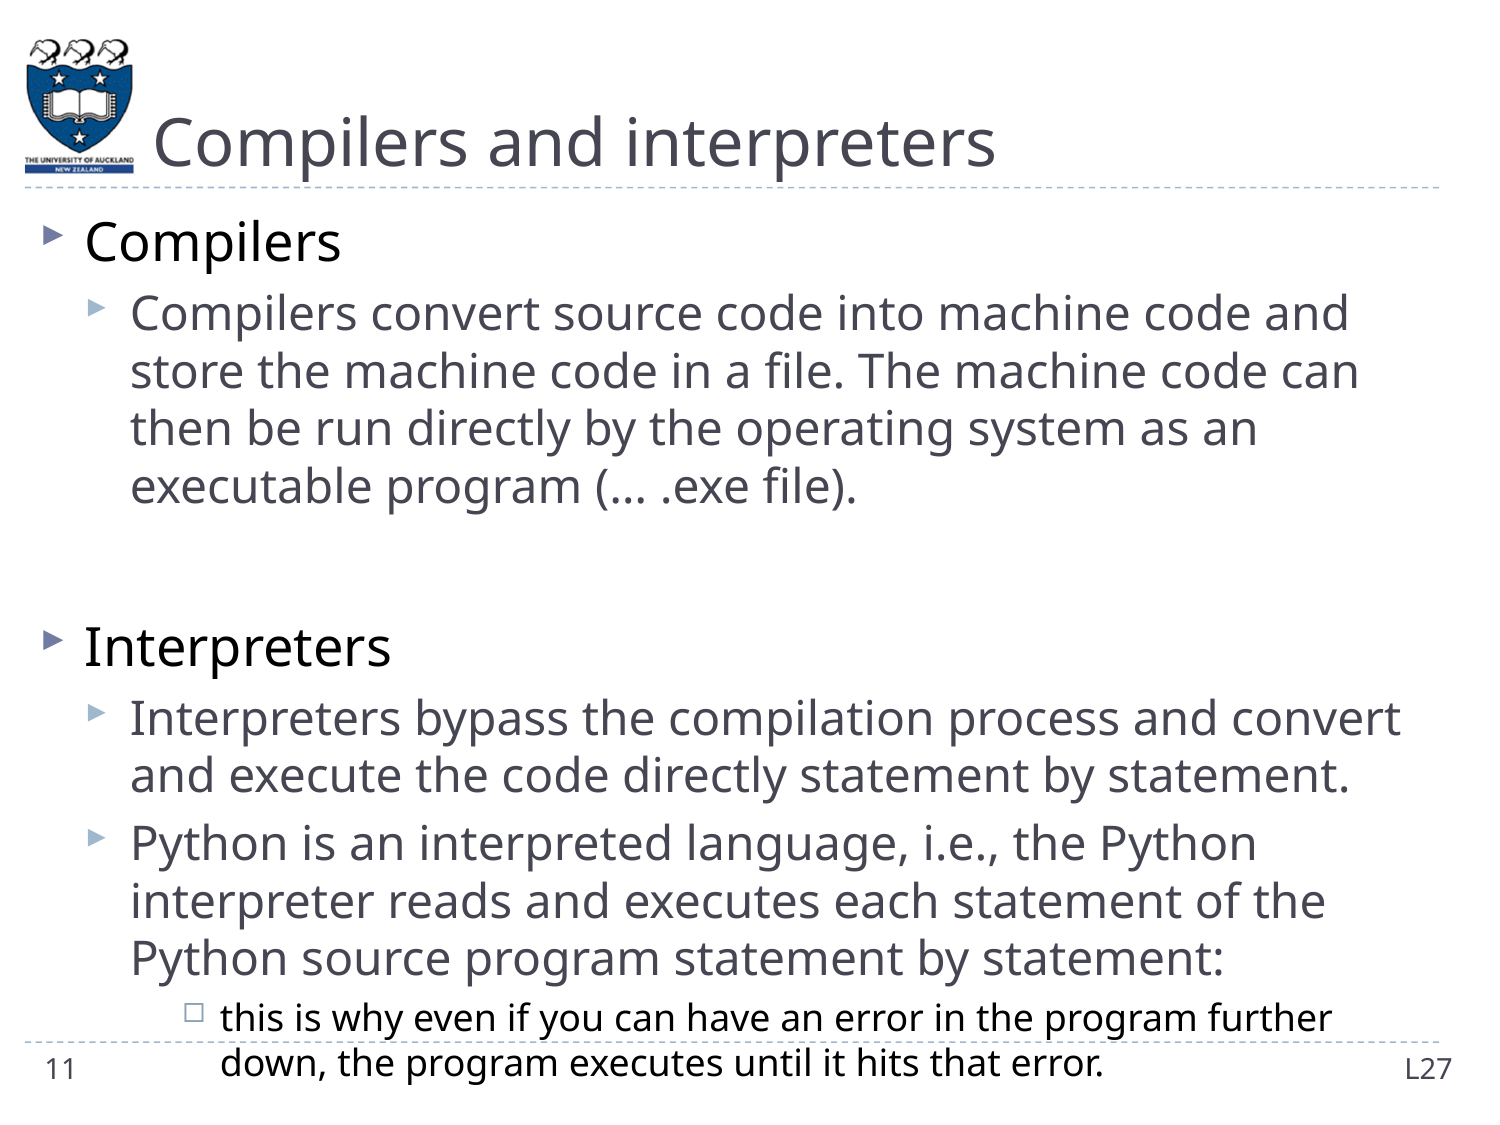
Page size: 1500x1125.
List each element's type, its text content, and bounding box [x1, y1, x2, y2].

slide_number 11 [29, 1042, 355, 1103]
picture [24, 37, 135, 175]
title Compilers and interpreters [137, 24, 1460, 188]
list Compilers Compilers convert source code into machine code and store the machine code in a file. The machine code can then be run directly by the operating system as an executable program (… .exe file). Interpreters Interpreters bypass the compilation process and convert and execute the code directly statement by statement. Python is an interpreted language, i.e., the Python interpreter reads and executes each statement of the Python source program statement by statement: this is why even if you can have an error in the program further down, the program executes until it hits that error. [24, 200, 1463, 1038]
slide_number L27 [1092, 1042, 1468, 1103]
